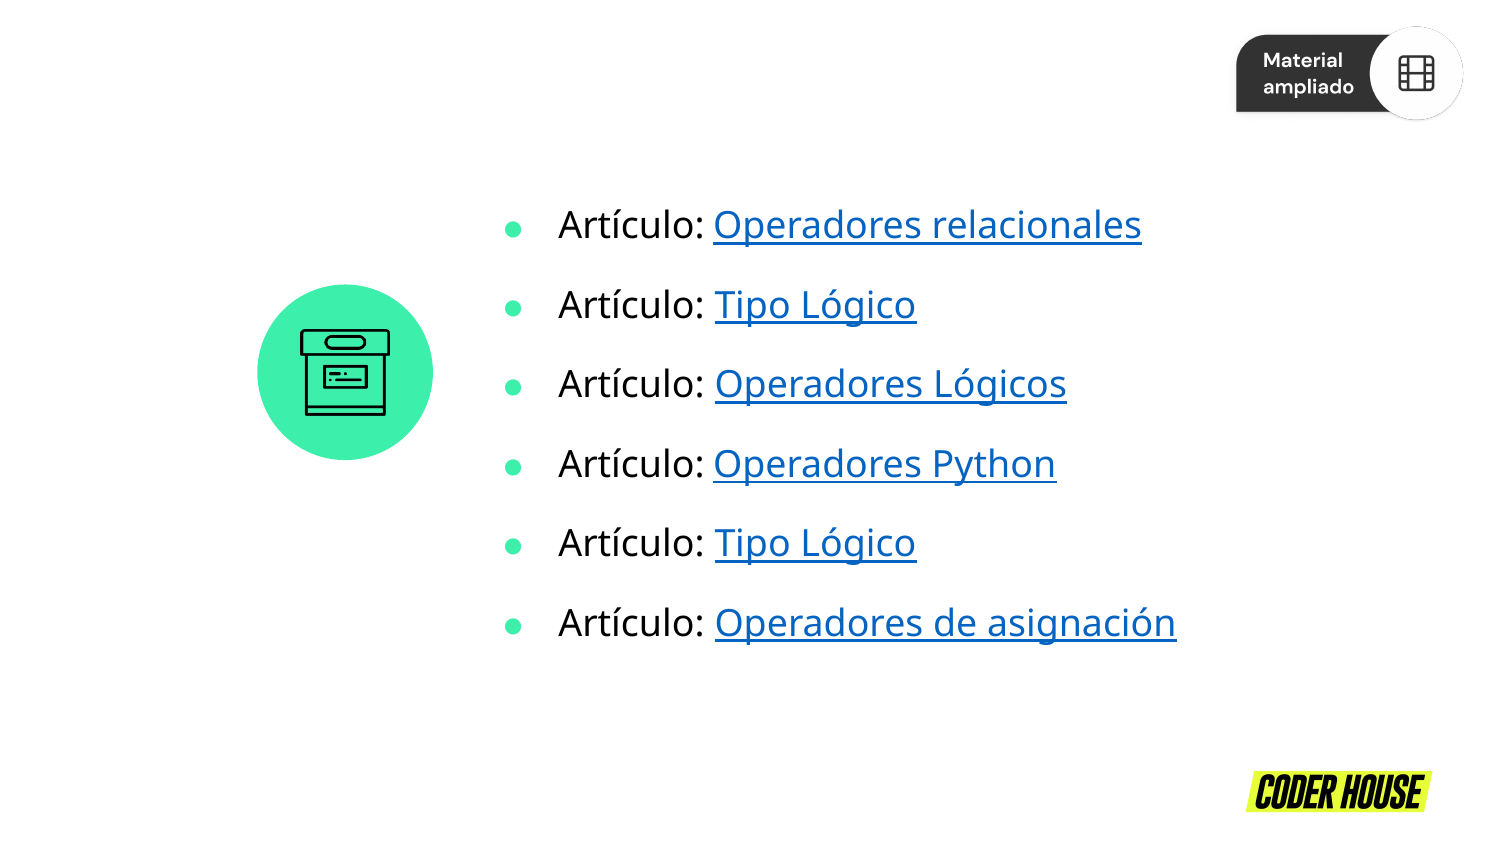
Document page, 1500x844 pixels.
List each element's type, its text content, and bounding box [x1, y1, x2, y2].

text_box Artículo: Operadores relacionales Artículo: Tipo Lógico Artículo: Operadores Lógicos Artículo: Operadores Python Artículo: Tipo Lógico Artículo: Operadores de asignación [468, 284, 1406, 560]
picture [300, 327, 391, 418]
text_box [257, 284, 433, 461]
picture [1241, 764, 1437, 819]
picture [1215, 20, 1485, 127]
